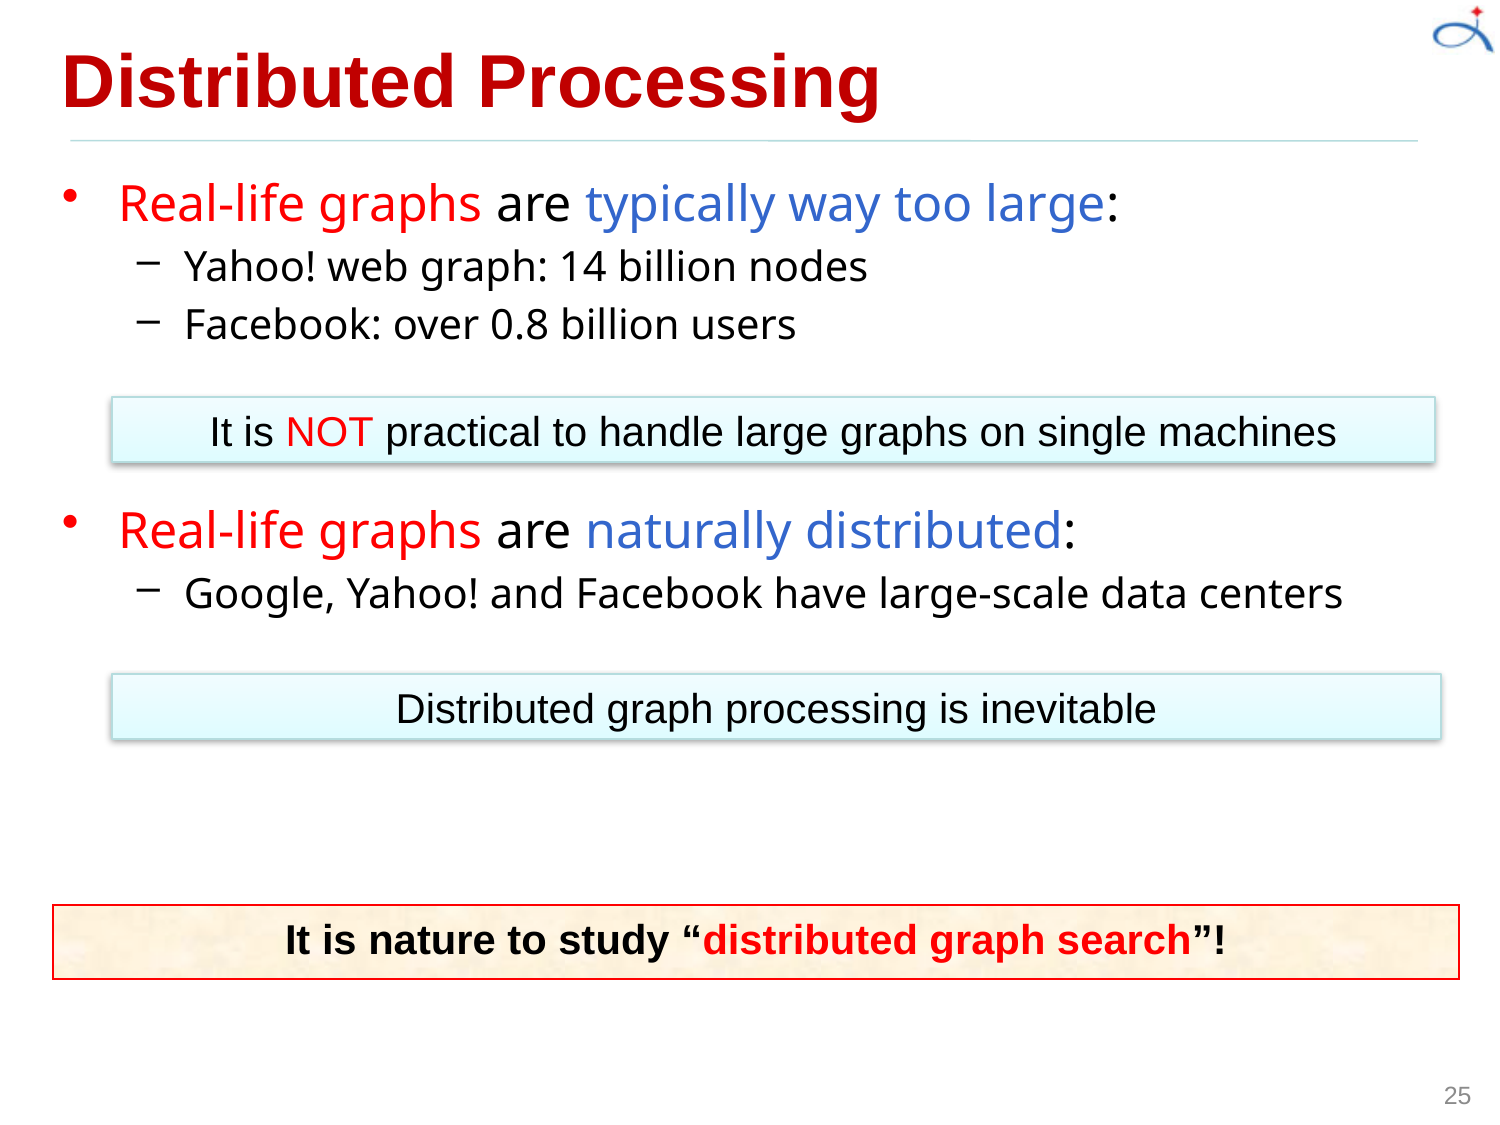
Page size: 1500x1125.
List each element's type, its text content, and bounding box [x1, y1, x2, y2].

text_box It is NOT practical to handle large graphs on single machines [111, 396, 1436, 463]
slide_number 25 [1136, 1065, 1487, 1125]
text_box It is nature to study “distributed graph search”! [53, 905, 1459, 980]
list Real-life graphs are typically way too large: Yahoo! web graph: 14 billion nodes Facebook: over 0.8 billion users Real-life graphs are naturally distributed: Google, Yahoo! and Facebook have large-scale data centers [46, 163, 1442, 1055]
text_box Distributed graph processing is inevitable [111, 673, 1442, 740]
title Distributed Processing [46, 11, 1419, 143]
picture [1432, 5, 1495, 55]
